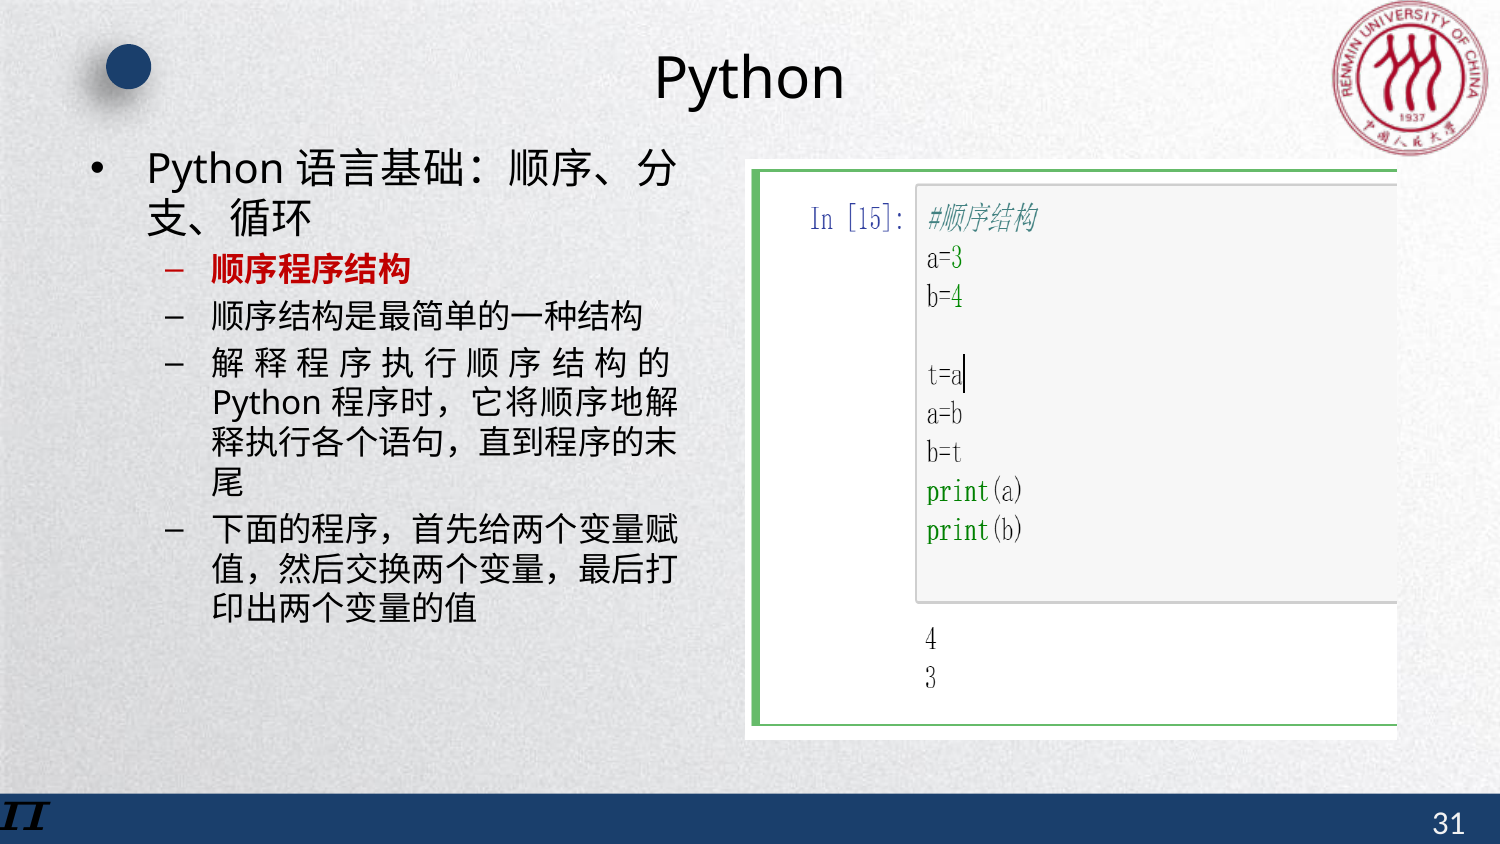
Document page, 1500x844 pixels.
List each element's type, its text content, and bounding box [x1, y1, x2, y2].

title Python [75, 33, 1425, 116]
list Python语言基础：顺序、分支、循环 顺序程序结构 顺序结构是最简单的一种结构 解释程序执行顺序结构的Python程序时，它将顺序地解释执行各个语句，直到程序的末尾 下面的程序，首先给两个变量赋值，然后交换两个变量，最后打印出两个变量的值 [75, 134, 694, 781]
picture [0, 0, 1500, 793]
